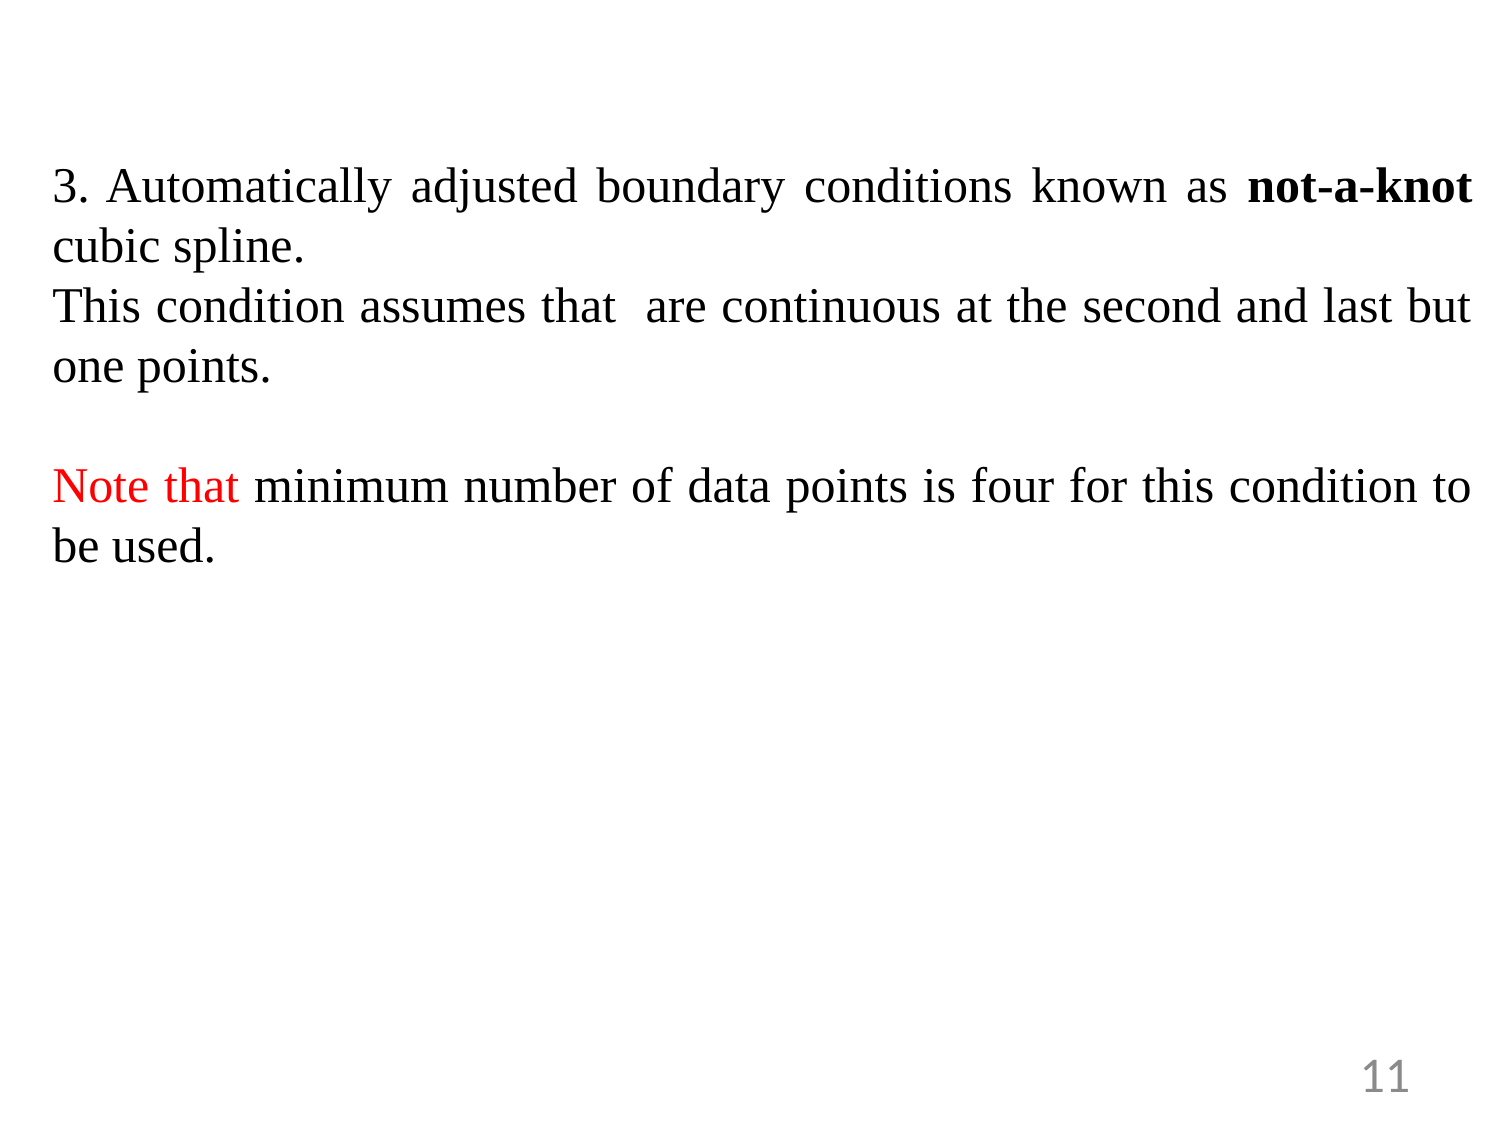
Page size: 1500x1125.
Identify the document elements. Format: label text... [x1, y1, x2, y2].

slide_number 11 [1325, 1042, 1425, 1103]
